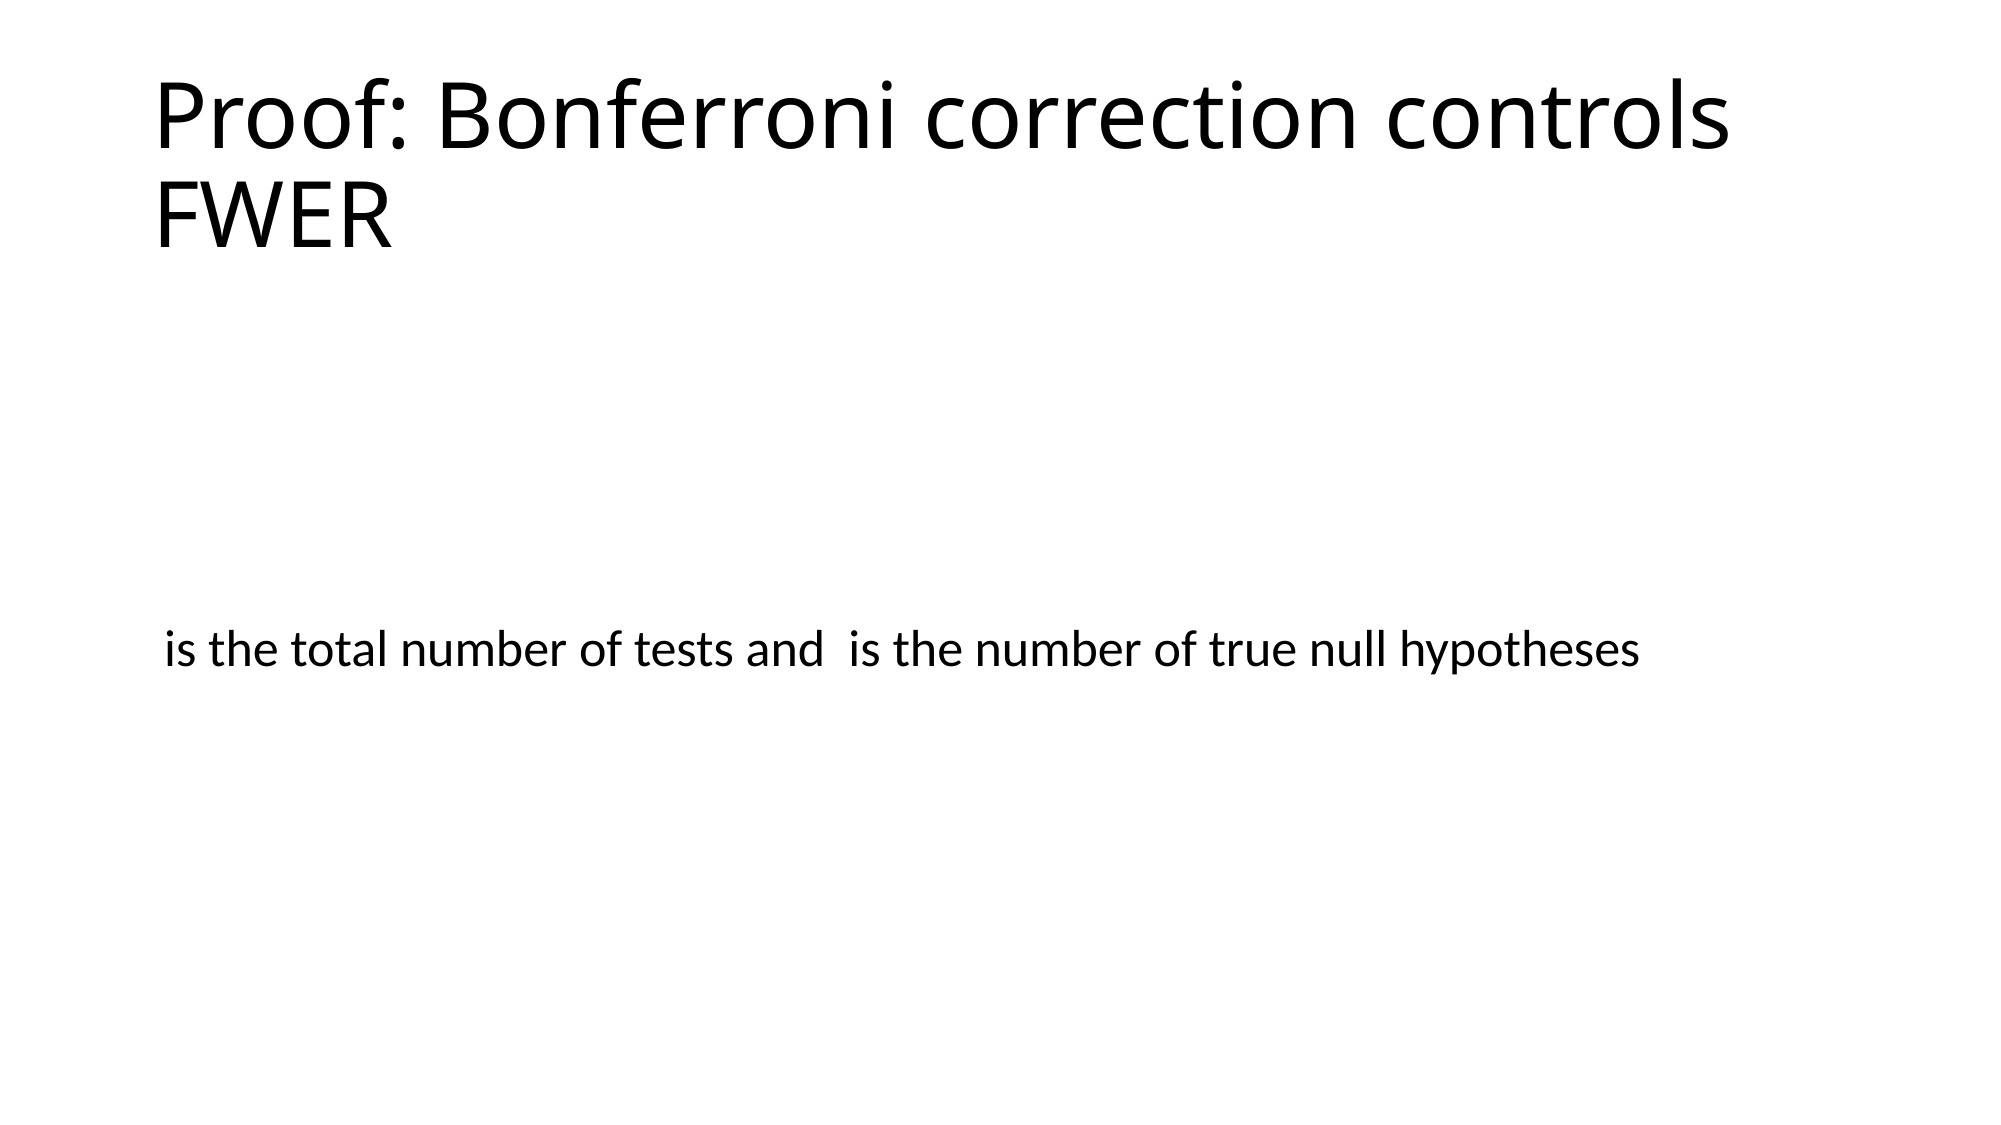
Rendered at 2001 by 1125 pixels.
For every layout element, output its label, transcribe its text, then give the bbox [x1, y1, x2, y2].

title Proof: Bonferroni correction controls FWER [137, 59, 1863, 278]
